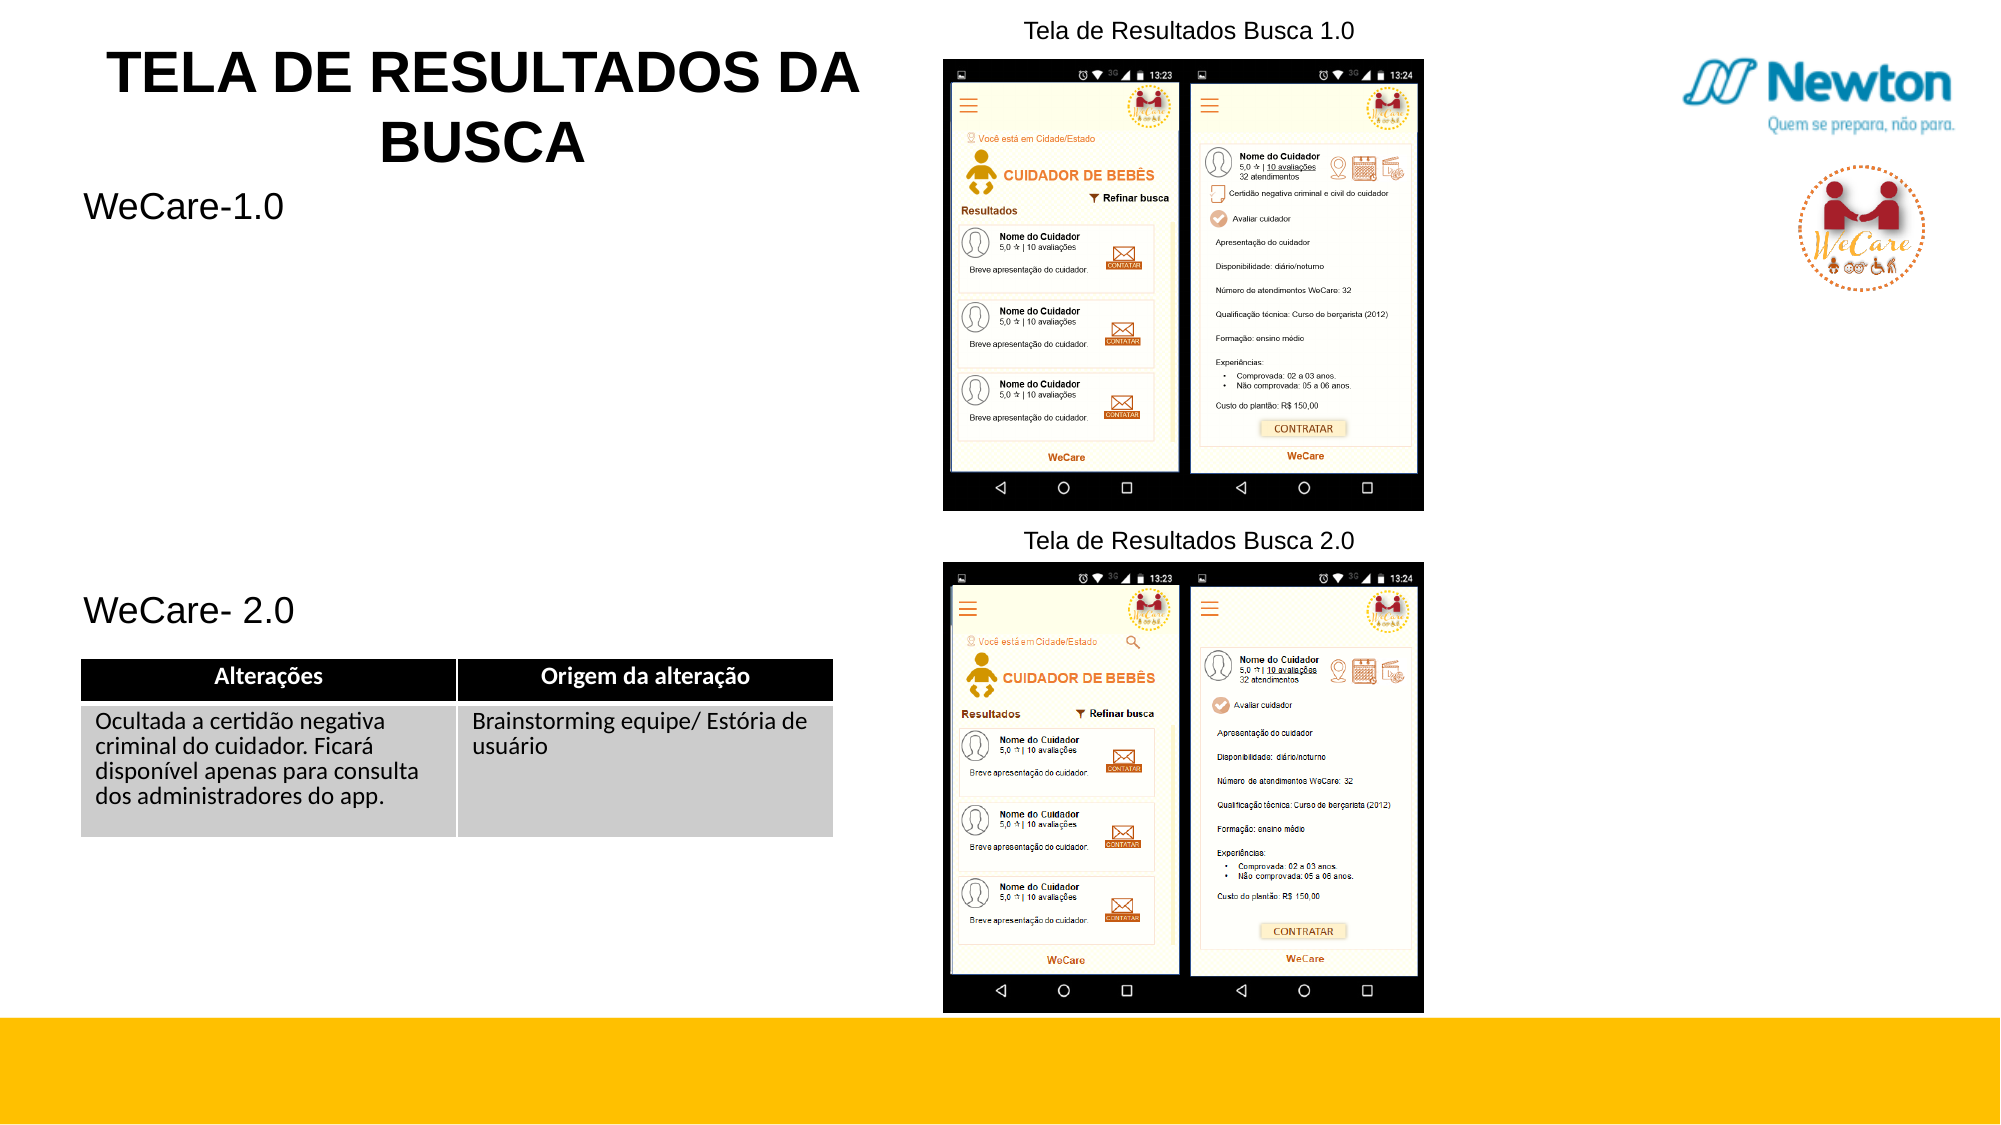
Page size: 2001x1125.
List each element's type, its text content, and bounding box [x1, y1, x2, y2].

text_box Tela de Resultados Busca 1.0 [1008, 7, 1506, 53]
table_header Alterações [81, 659, 456, 701]
table_cell Brainstorming equipe/ Estória de usuário [458, 706, 833, 837]
picture [943, 562, 1424, 1013]
table_cell Ocultada a certidão negativa criminal do cuidador. Ficará disponível apenas para consulta dos administradores do app. [81, 706, 456, 837]
picture [1670, 32, 1970, 146]
picture [943, 59, 1424, 511]
table_header Origem da alteração [458, 659, 833, 701]
picture [1794, 162, 1931, 292]
text_box TELA DE RESULTADOS DA BUSCA [0, 26, 967, 182]
text_box Tela de Resultados Busca 2.0 [1008, 517, 1506, 562]
text_box WeCare-1.0 [68, 174, 548, 235]
text_box WeCare- 2.0 [68, 578, 548, 639]
